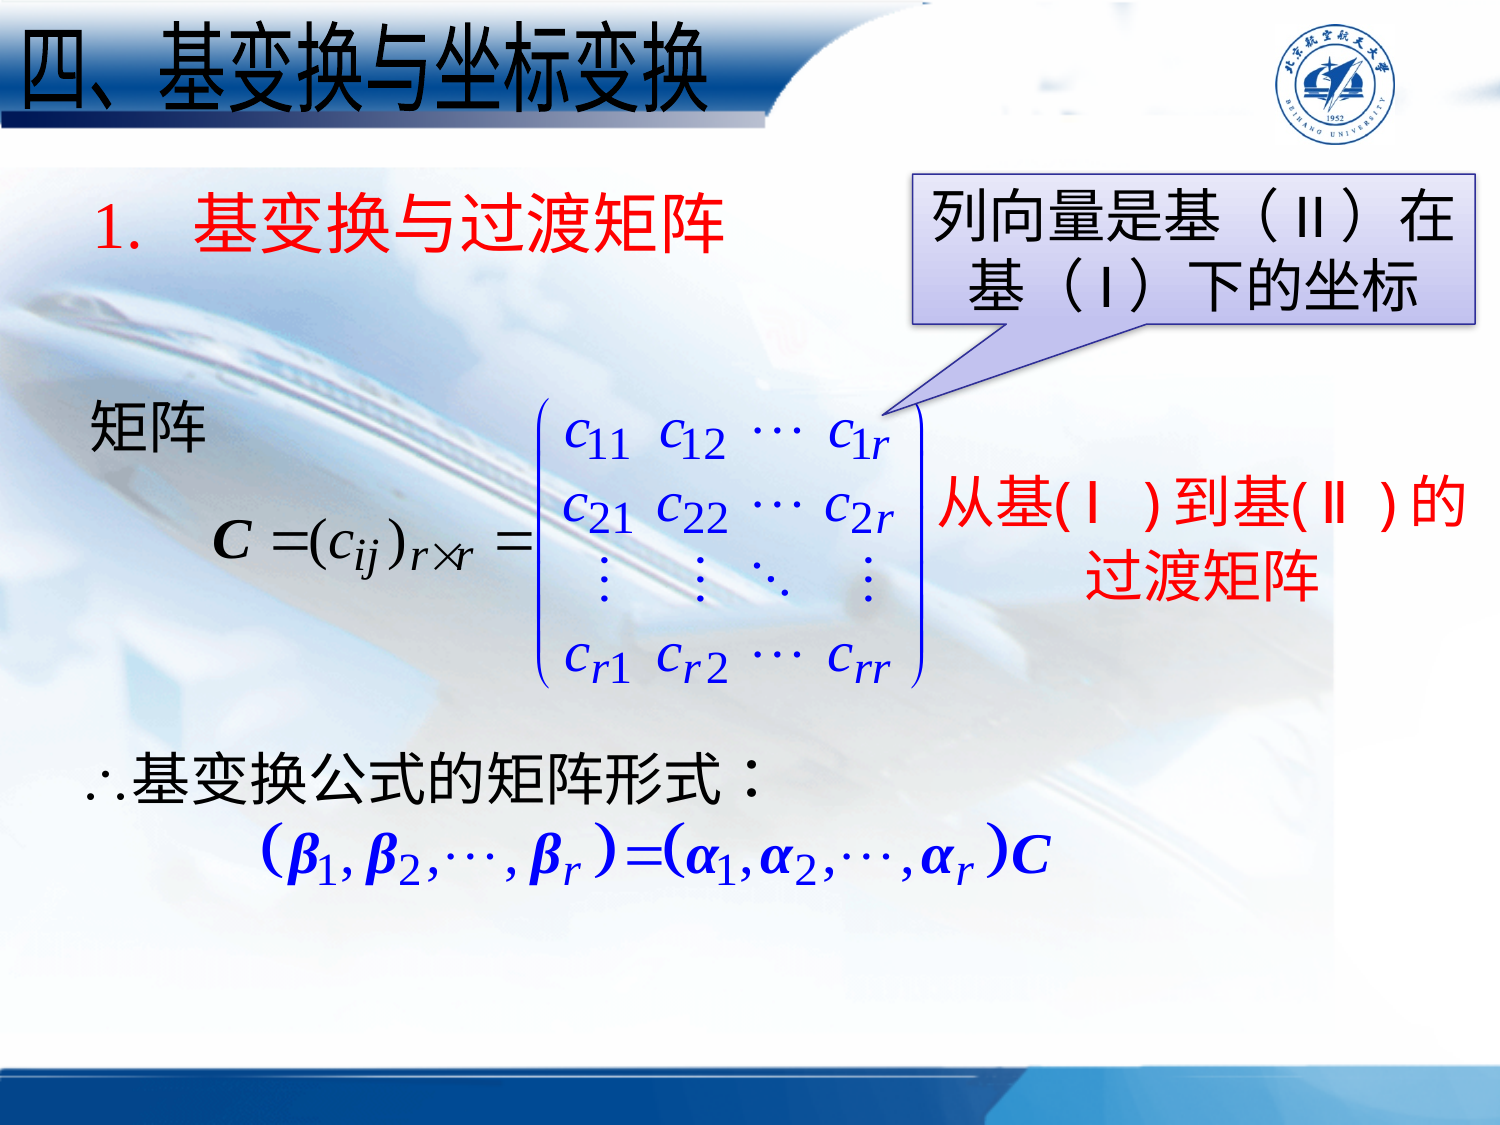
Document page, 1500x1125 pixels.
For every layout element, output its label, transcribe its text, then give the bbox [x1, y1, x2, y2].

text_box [82, 385, 1477, 703]
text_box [80, 741, 1067, 905]
text_box 列向量是基（II）在基（I）下的坐标 [911, 173, 1476, 383]
text_box 1. 基变换与过渡矩阵 [77, 174, 742, 270]
picture [0, 0, 1500, 1125]
